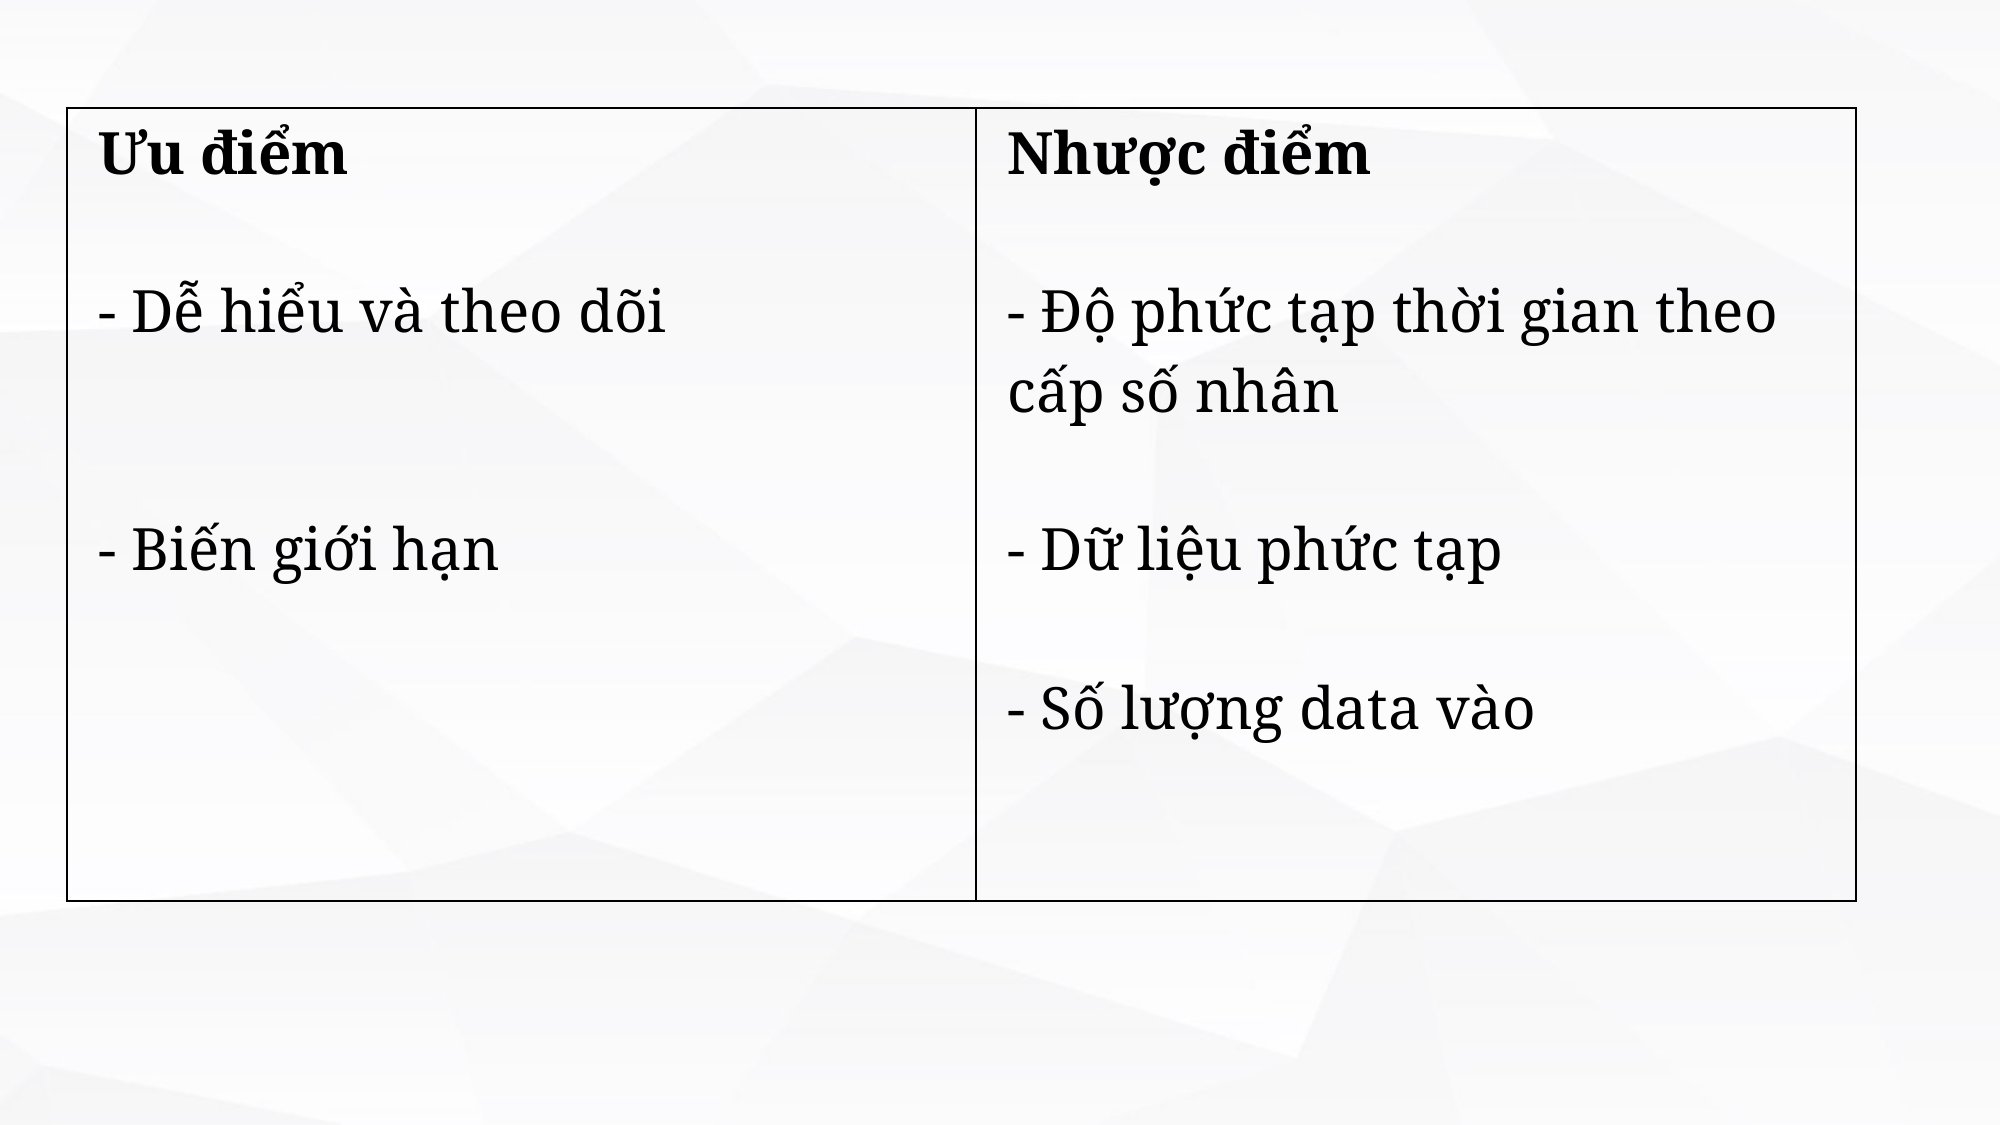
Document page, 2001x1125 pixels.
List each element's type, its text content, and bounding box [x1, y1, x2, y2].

table_header Ưu điểm - Dễ hiểu và theo dõi - Biến giới hạn [68, 109, 975, 900]
table_header Nhược điểm - Độ phức tạp thời gian theo cấp số nhân - Dữ liệu phức tạp - Số lượng data vào [977, 109, 1855, 900]
